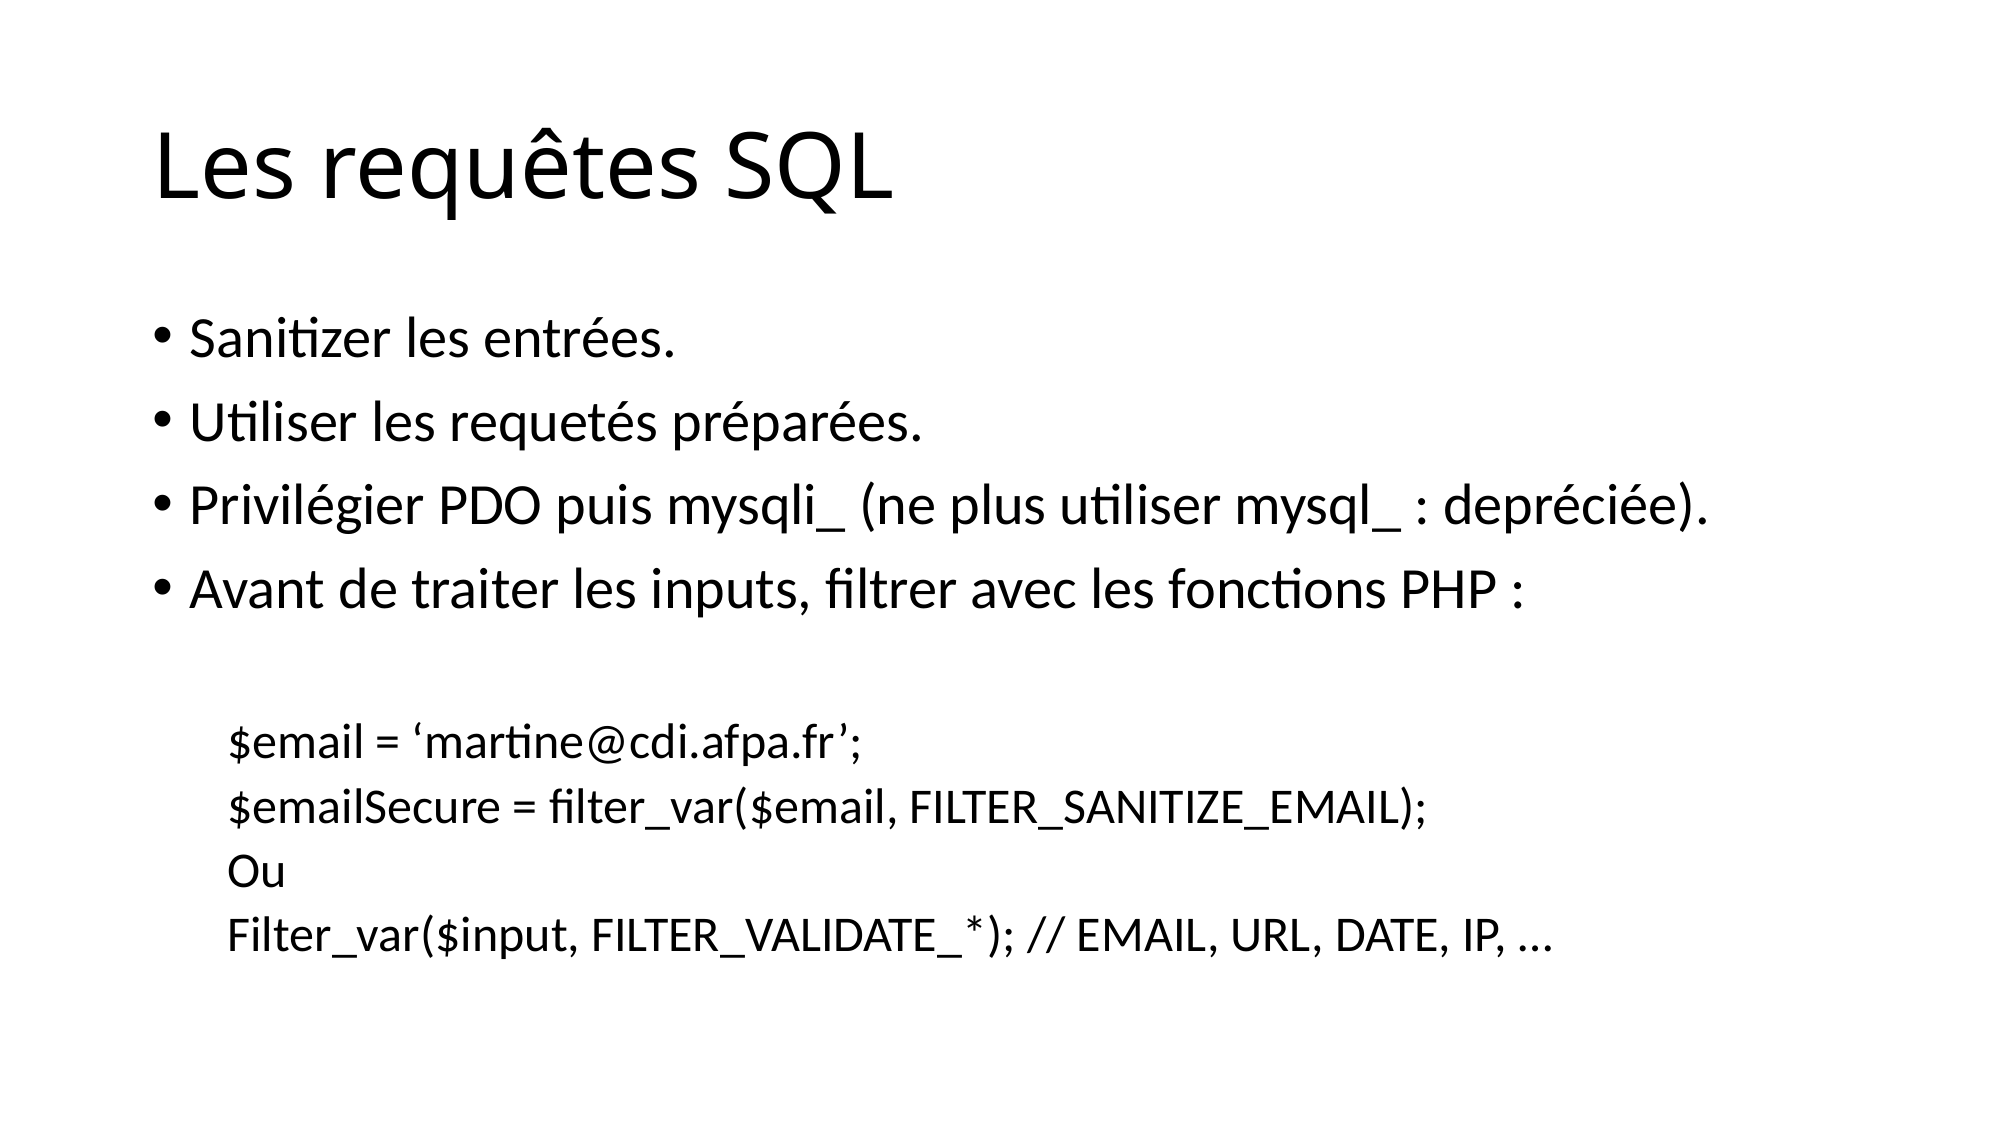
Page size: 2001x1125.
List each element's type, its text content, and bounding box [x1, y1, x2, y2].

list Sanitizer les entrées. Utiliser les requetés préparées. Privilégier PDO puis mysqli_ (ne plus utiliser mysql_ : depréciée). Avant de traiter les inputs, filtrer avec les fonctions PHP : $email = ‘martine@cdi.afpa.fr’; $emailSecure = filter_var($email, FILTER_SANITIZE_EMAIL); Ou Filter_var($input, FILTER_VALIDATE_*); // EMAIL, URL, DATE, IP, … [137, 299, 1863, 1014]
title Les requêtes SQL [137, 59, 1863, 278]
